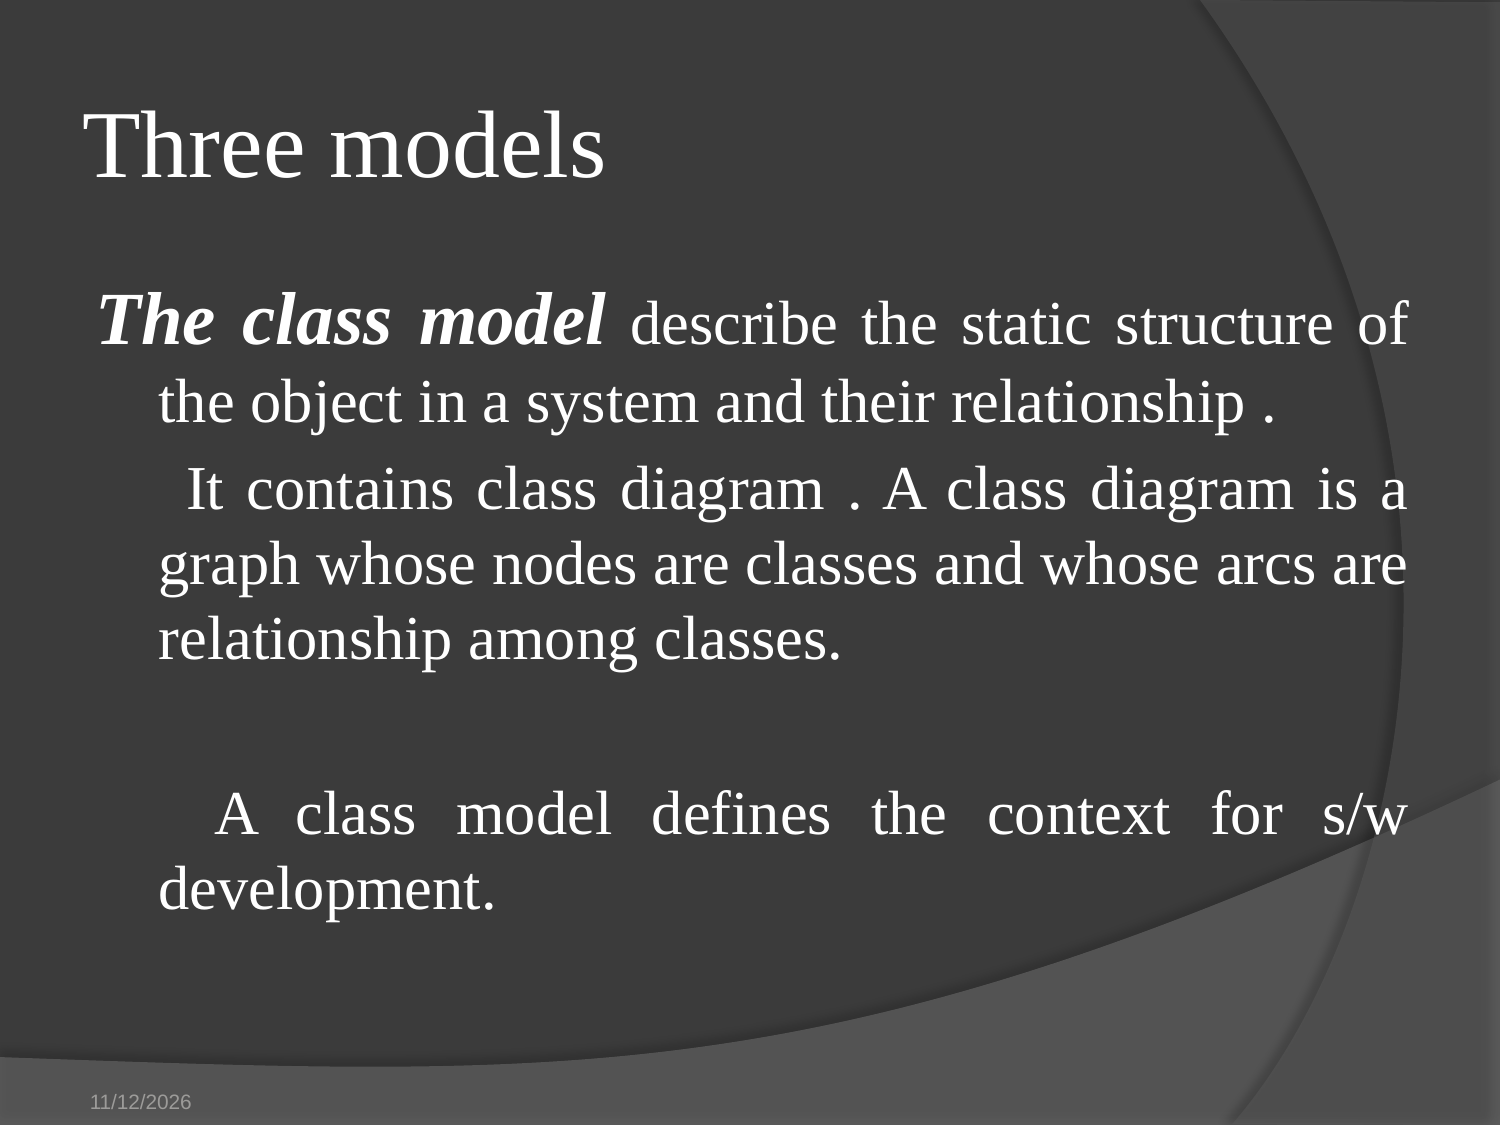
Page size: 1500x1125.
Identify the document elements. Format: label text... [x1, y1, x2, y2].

list The class model describe the static structure of the object in a system and their relationship . It contains class diagram . A class diagram is a graph whose nodes are classes and whose arcs are relationship among classes. A class model defines the context for s/w development. [75, 262, 1425, 1005]
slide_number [75, 1053, 425, 1114]
title Three models [75, 45, 1300, 233]
